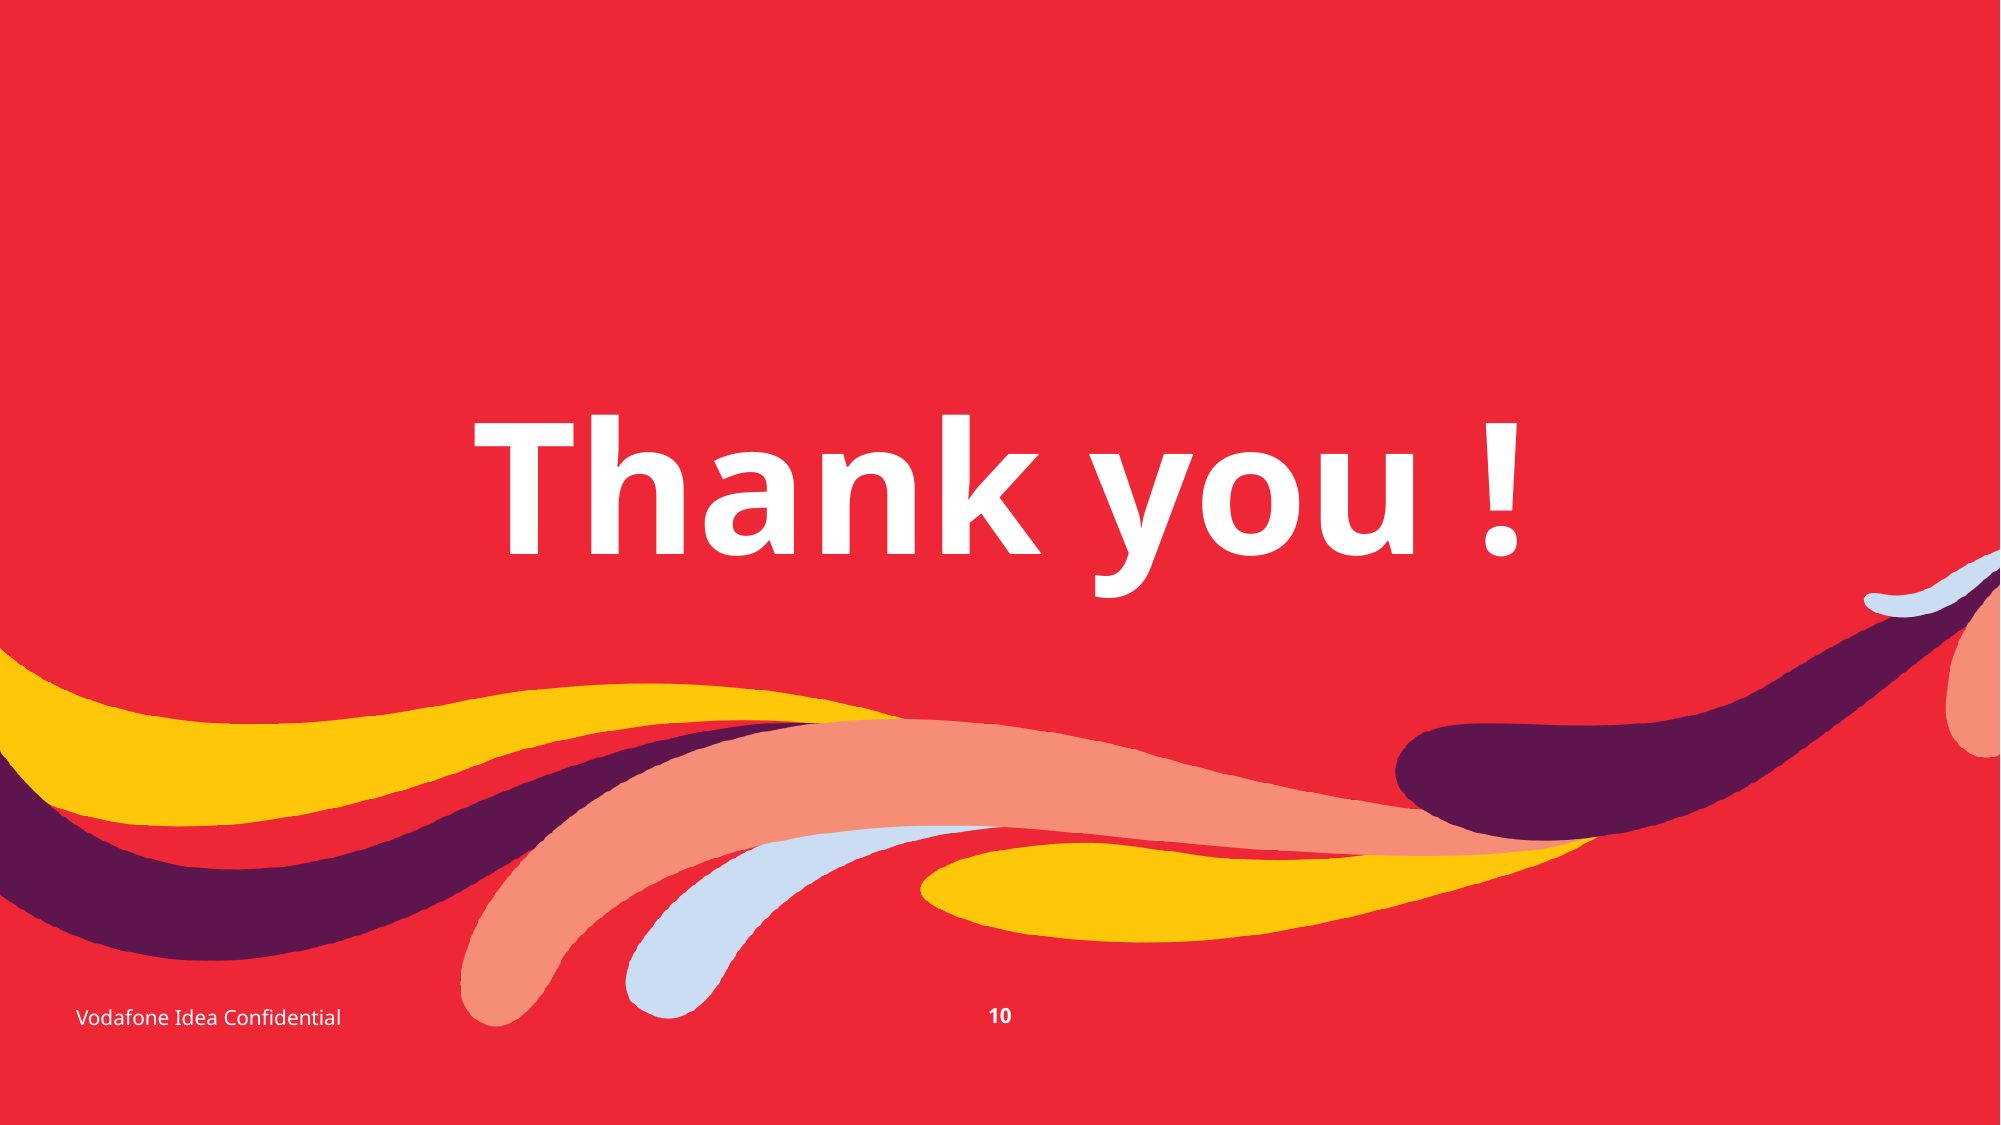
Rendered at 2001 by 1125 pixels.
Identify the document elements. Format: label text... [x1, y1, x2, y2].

title Thank you ! [155, 272, 1845, 718]
footer Vodafone Idea Confidential [60, 987, 736, 1048]
picture [0, 520, 2000, 1072]
slide_number 10 [928, 987, 1072, 1048]
